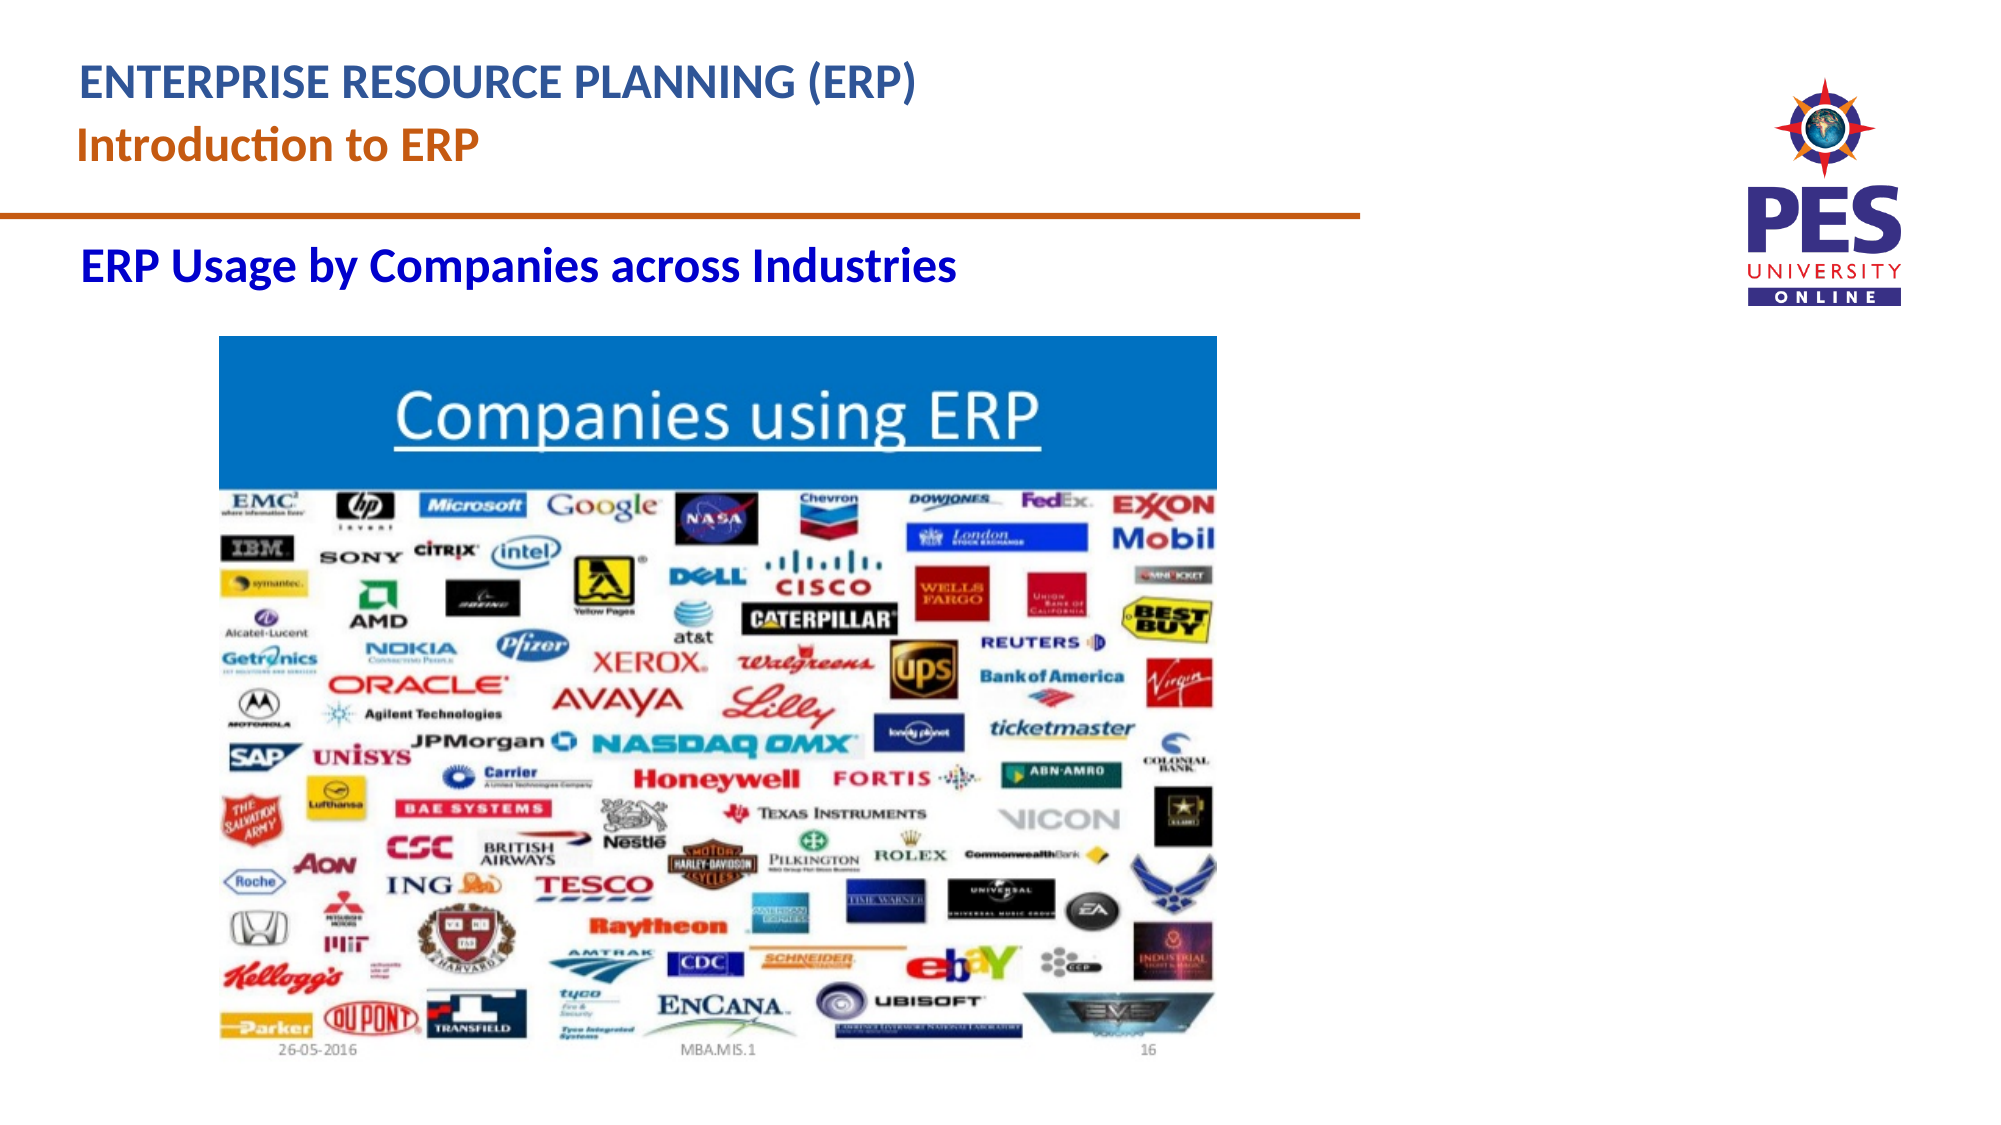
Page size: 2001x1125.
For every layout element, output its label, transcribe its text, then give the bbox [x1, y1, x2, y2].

picture [219, 336, 1217, 1085]
text_box Introduction to ERP [61, 104, 1372, 180]
picture [1748, 76, 1901, 306]
text_box ERP Usage by Companies across Industries [65, 224, 1401, 300]
text_box ENTERPRISE RESOURCE PLANNING (ERP) [64, 41, 1293, 104]
